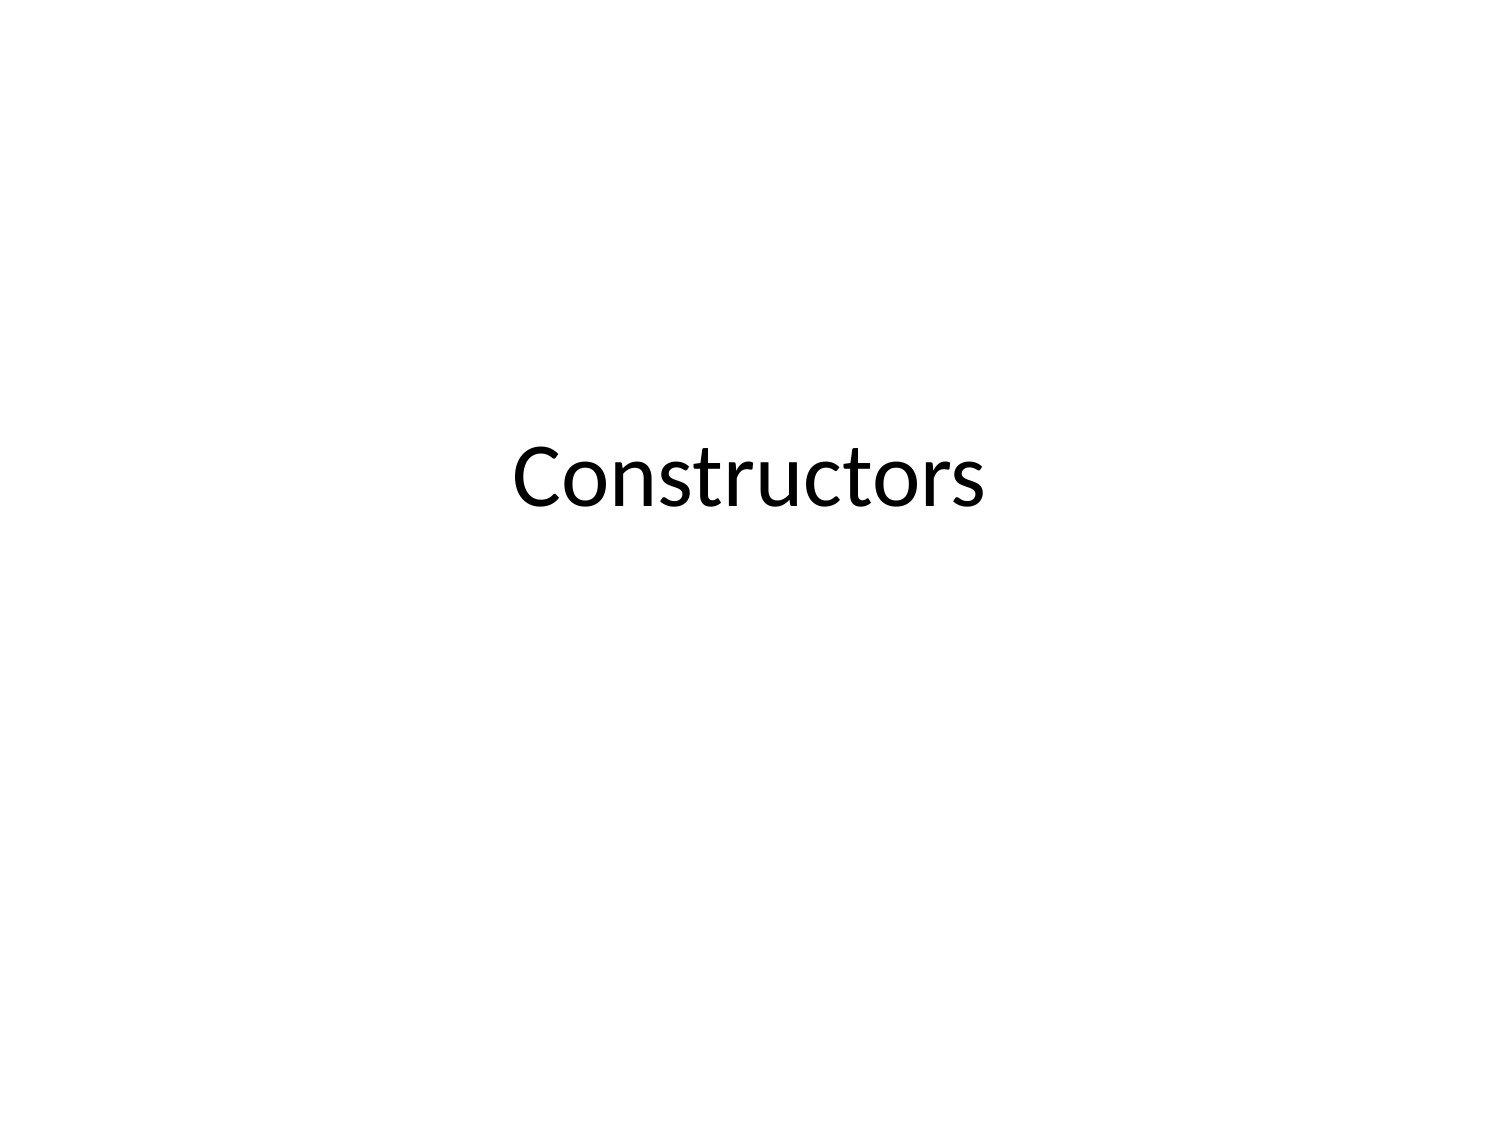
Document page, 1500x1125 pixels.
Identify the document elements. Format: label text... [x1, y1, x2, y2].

title Constructors [112, 349, 1388, 591]
